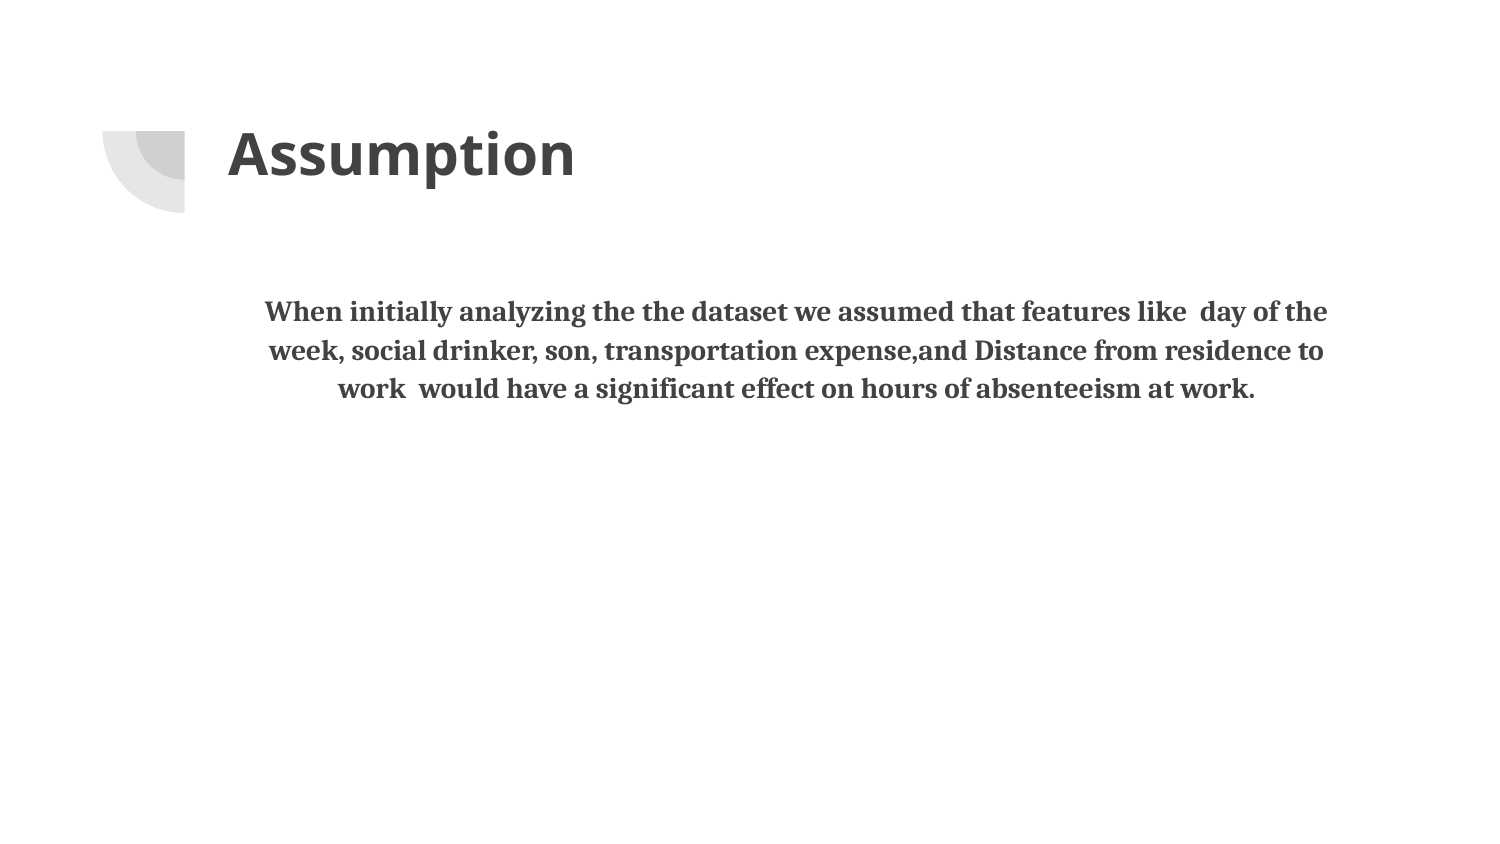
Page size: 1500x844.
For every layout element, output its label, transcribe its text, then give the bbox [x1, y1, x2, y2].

list When initially analyzing the the dataset we assumed that features like day of the week, social drinker, son, transportation expense,and Distance from residence to work would have a significant effect on hours of absenteeism at work. [220, 275, 1374, 586]
title Assumption [213, 98, 1368, 263]
